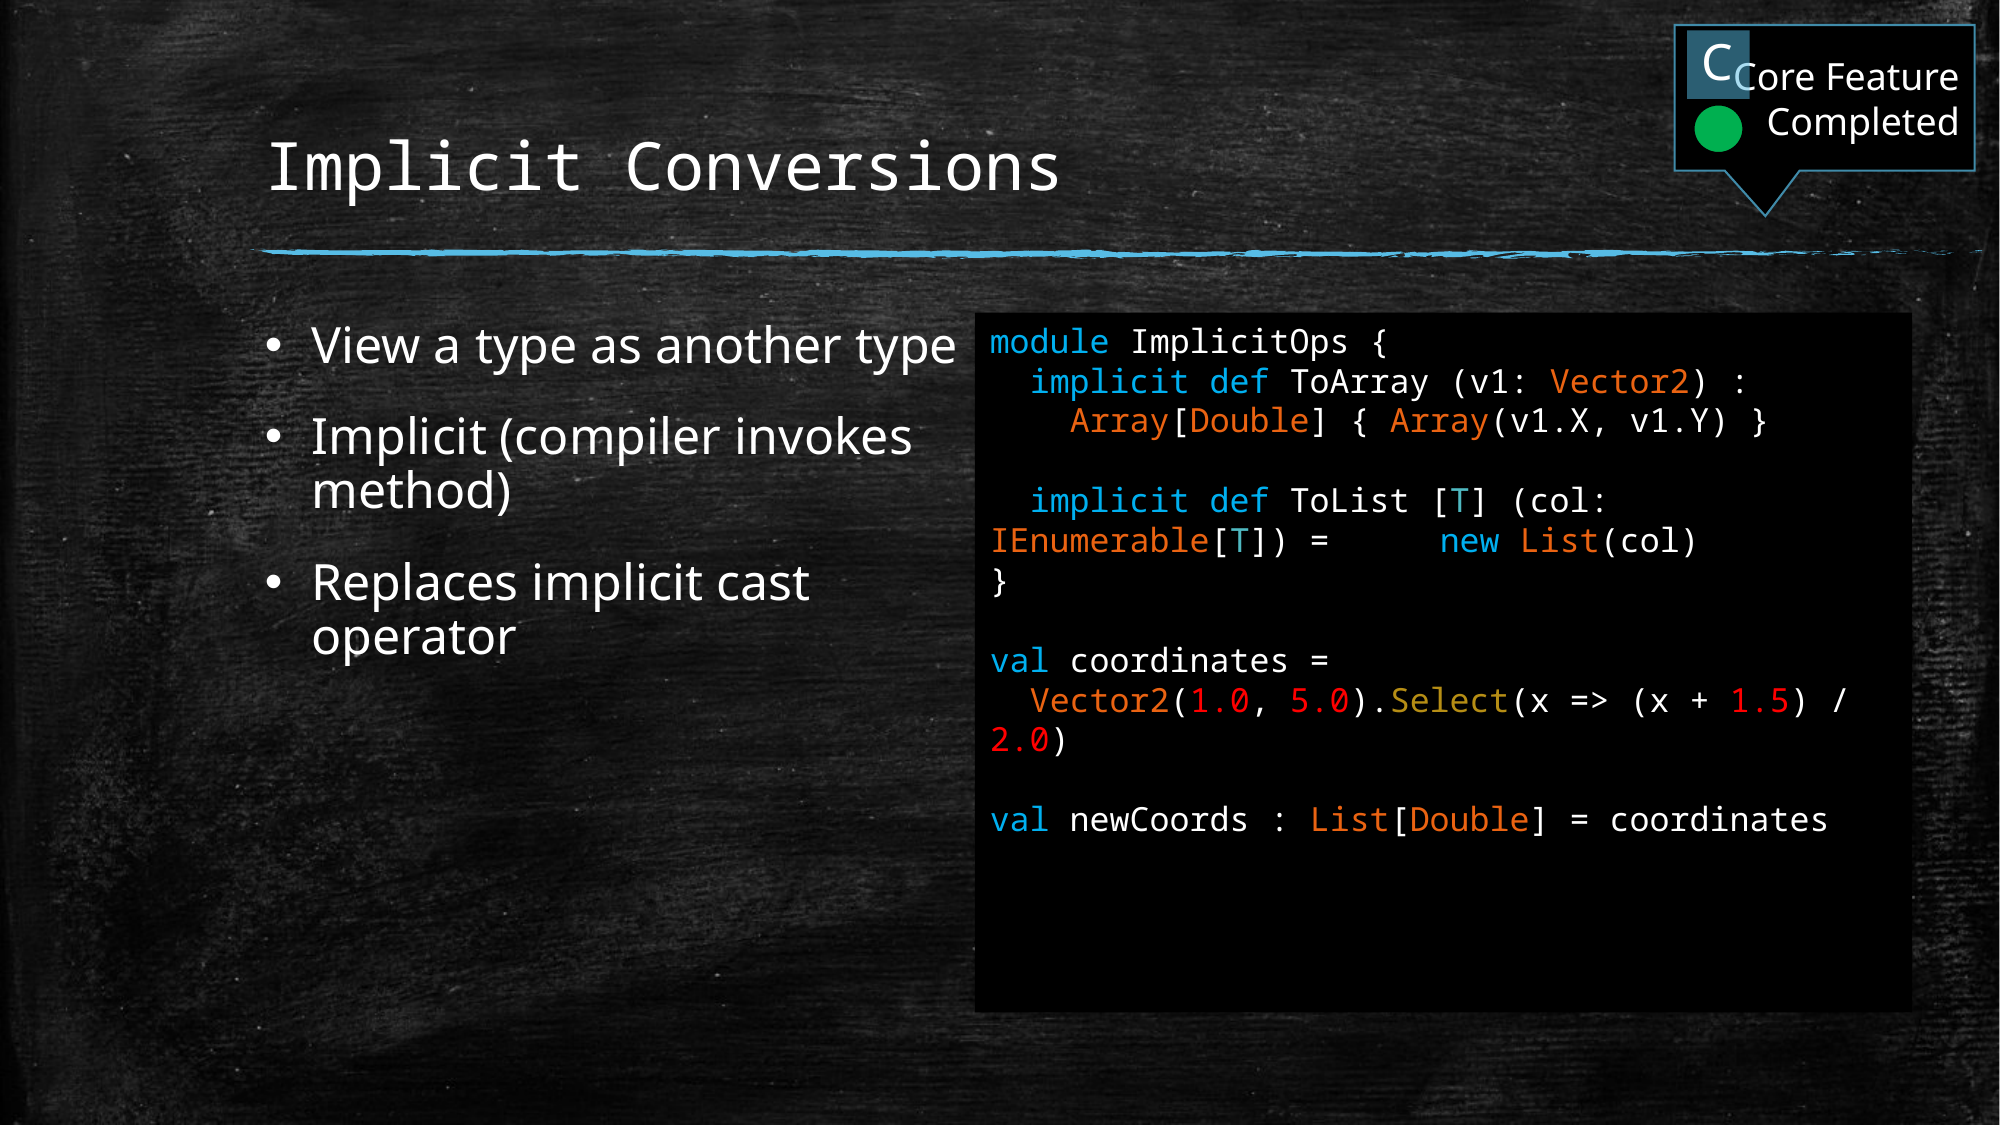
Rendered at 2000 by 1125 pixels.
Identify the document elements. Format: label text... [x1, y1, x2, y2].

text_box module ImplicitOps { implicit def ToArray (v1: Vector2) : Array[Double] { Array(v1.X, v1.Y) } implicit def ToList [T] (col: IEnumerable[T]) = new List(col) } val coordinates = Vector2(1.0, 5.0).Select(x => (x + 1.5) / 2.0) val newCoords : List[Double] = coordinates [974, 312, 1913, 1013]
list View a type as another type Implicit (compiler invokes method) Replaces implicit cast operator [249, 312, 974, 1013]
text_box [1692, 103, 1745, 155]
text_box Core Feature Completed [1673, 23, 1976, 218]
text_box C [1687, 30, 1750, 99]
title Implicit Conversions [249, 45, 1750, 213]
